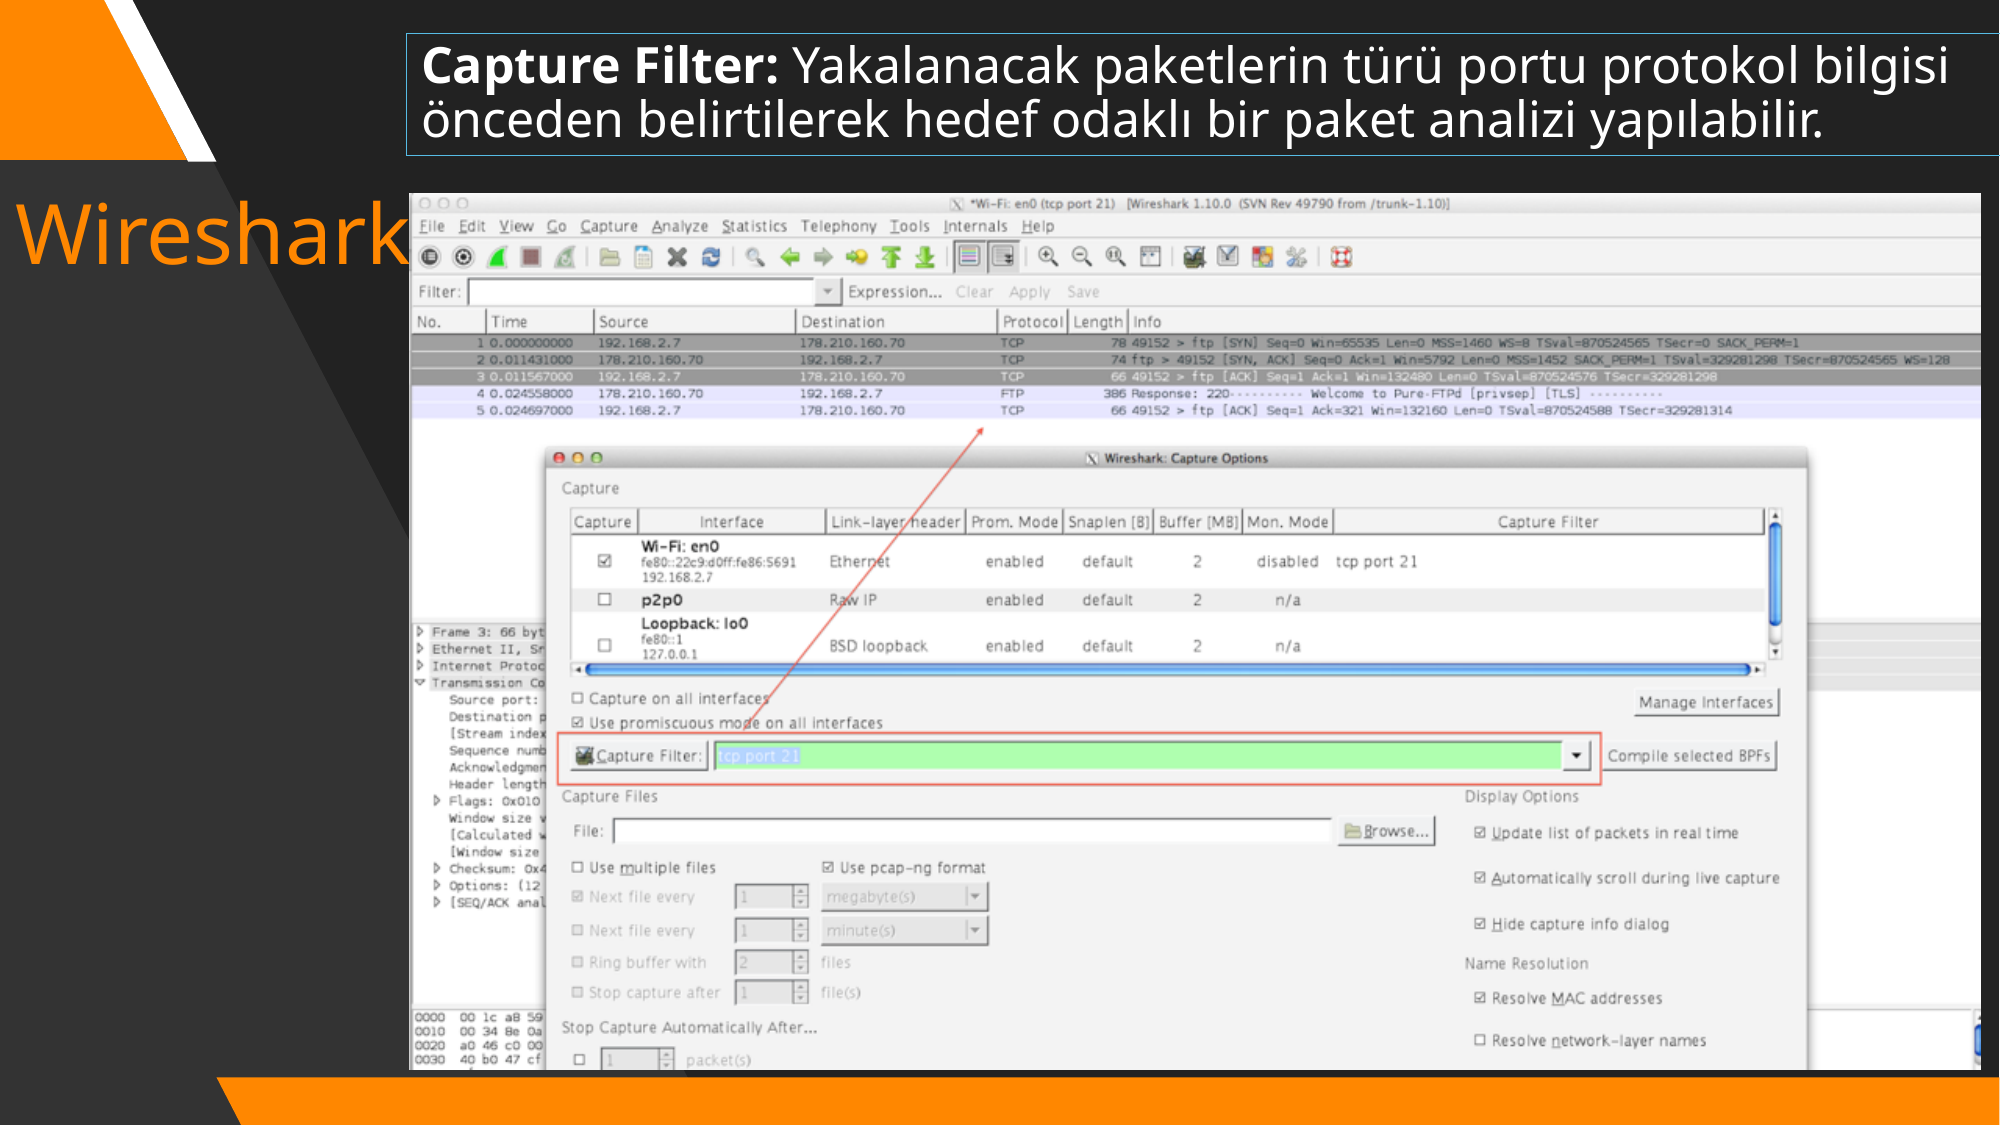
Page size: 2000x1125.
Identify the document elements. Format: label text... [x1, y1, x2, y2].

text_box Capture Filter: Yakalanacak paketlerin türü portu protokol bilgisi önceden belirtilerek hedef odaklı bir paket analizi yapılabilir. [406, 33, 2000, 156]
picture [409, 193, 1981, 1070]
list Wireshark [0, 172, 606, 303]
